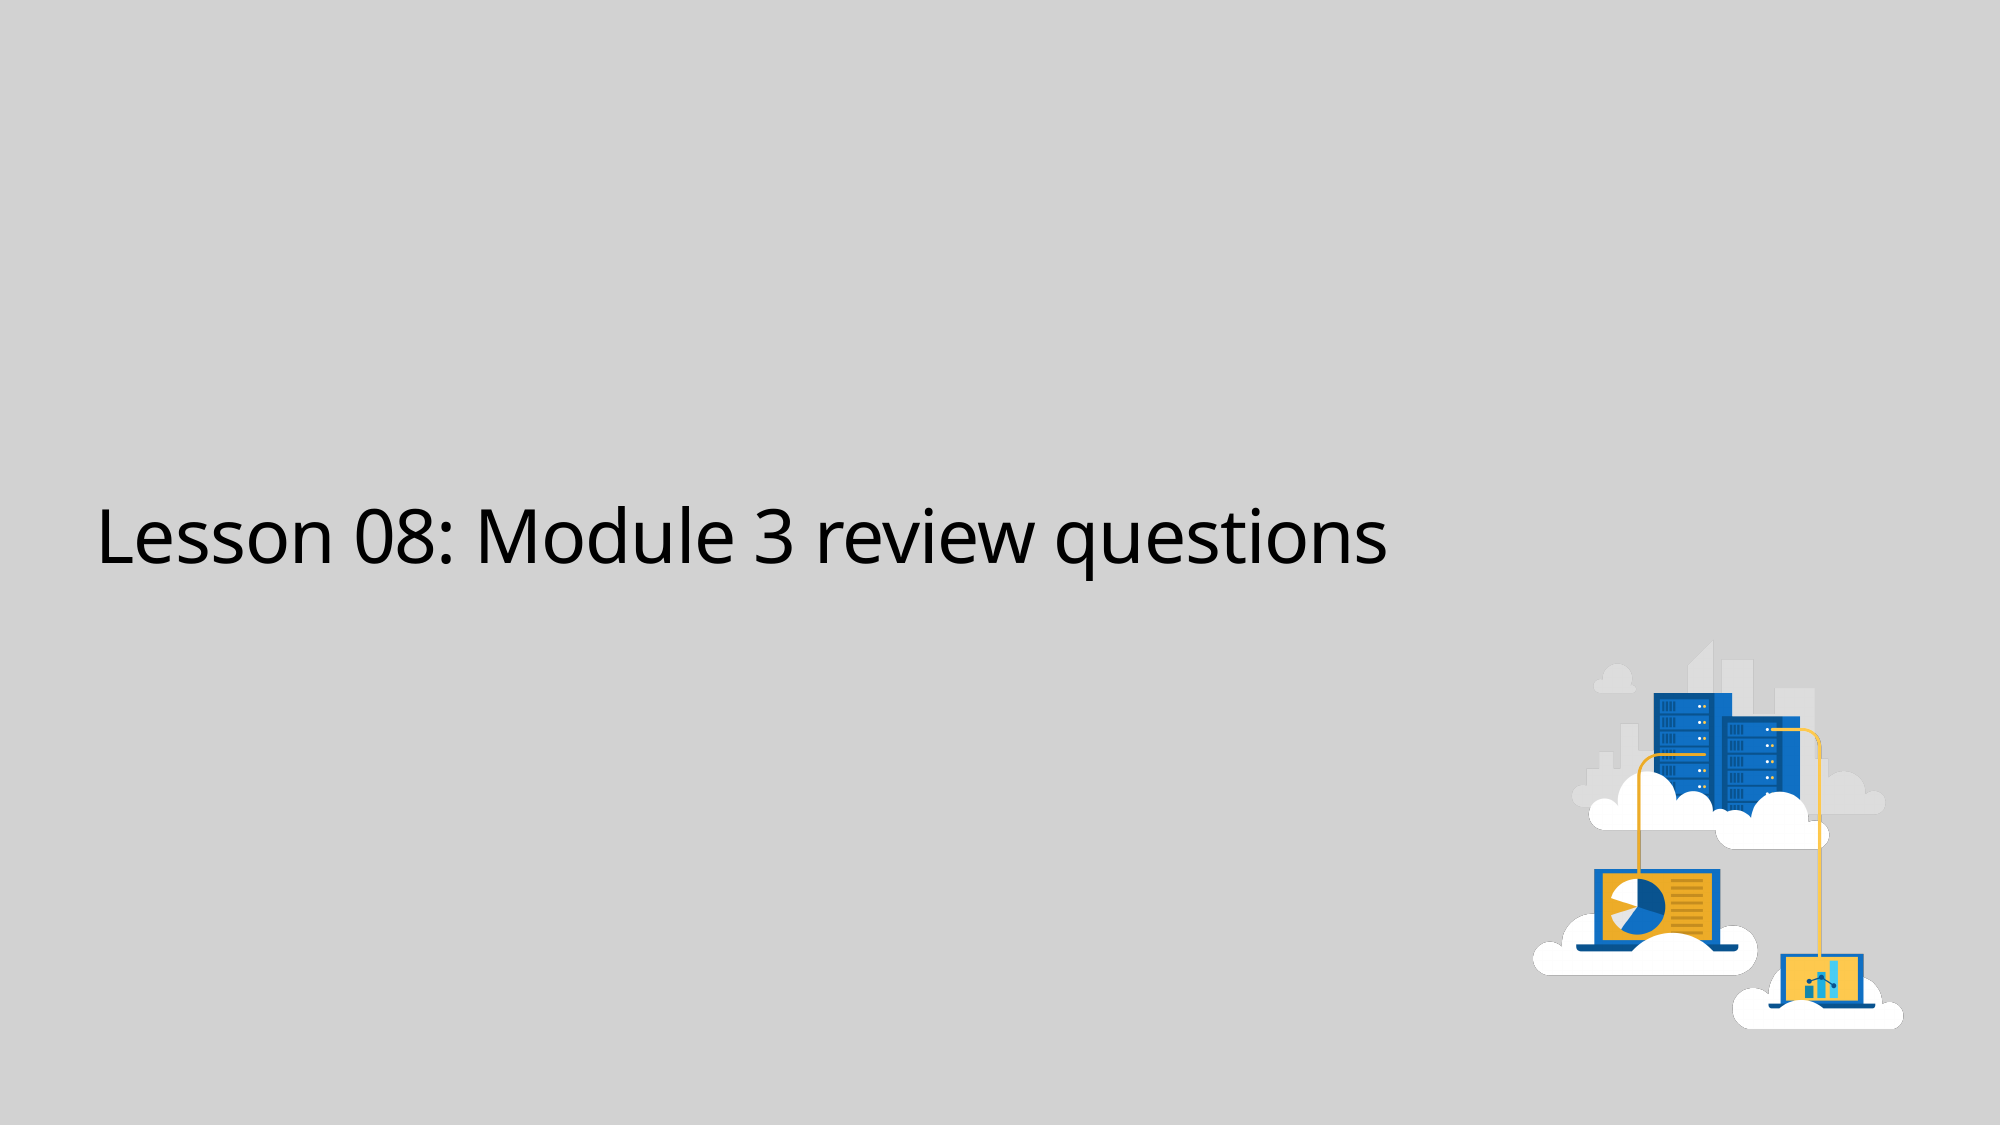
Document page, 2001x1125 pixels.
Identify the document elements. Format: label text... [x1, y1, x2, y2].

title Lesson 08: Module 3 review questions [95, 497, 1822, 580]
picture [1532, 639, 1905, 1029]
